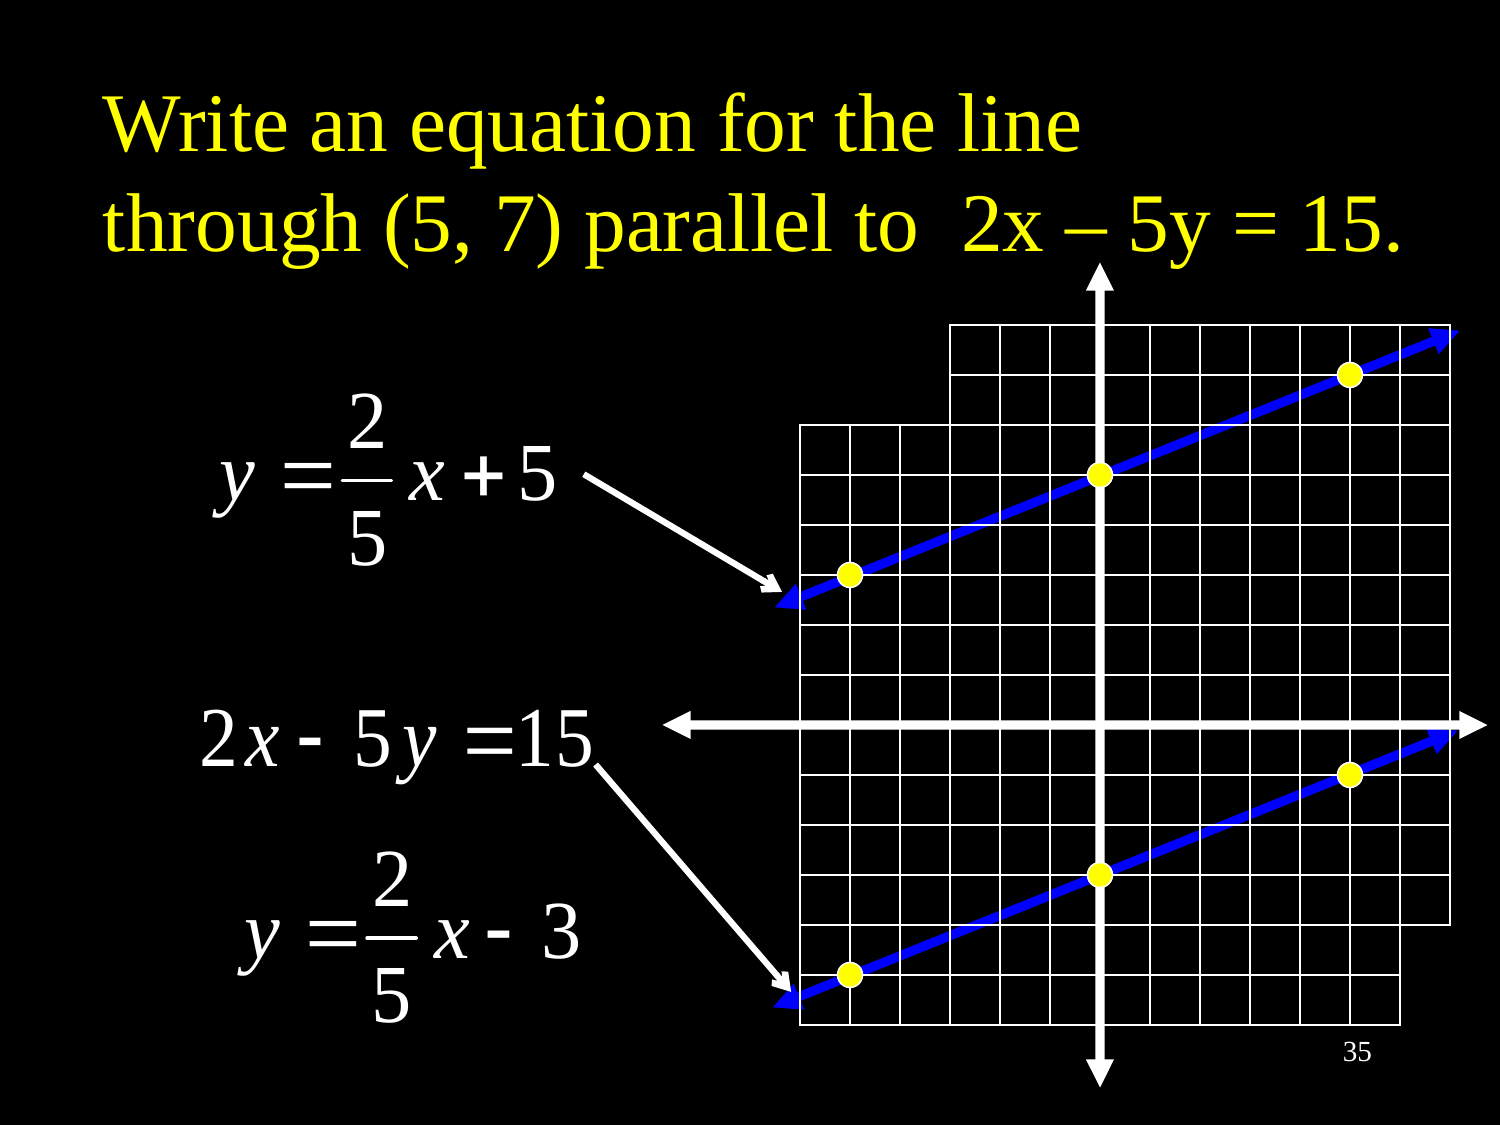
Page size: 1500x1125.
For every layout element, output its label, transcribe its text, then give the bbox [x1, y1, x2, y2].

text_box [1400, 674, 1451, 925]
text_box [949, 324, 1451, 575]
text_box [199, 370, 563, 579]
text_box [1451, 330, 1460, 341]
text_box [606, 776, 792, 992]
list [187, 688, 606, 797]
text_box [774, 596, 799, 609]
text_box [1451, 730, 1458, 739]
text_box [583, 474, 783, 592]
text_box [772, 996, 799, 1009]
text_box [224, 828, 587, 1036]
title Write an equation for the line through (5, 7) parallel to 2x – 5y = 15. [87, 73, 1444, 262]
text_box [1451, 718, 1488, 732]
slide_number 35 [1074, 1025, 1388, 1100]
text_box [662, 718, 799, 732]
text_box [1093, 262, 1107, 324]
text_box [799, 424, 899, 1025]
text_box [1400, 575, 1451, 674]
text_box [899, 424, 1400, 1025]
